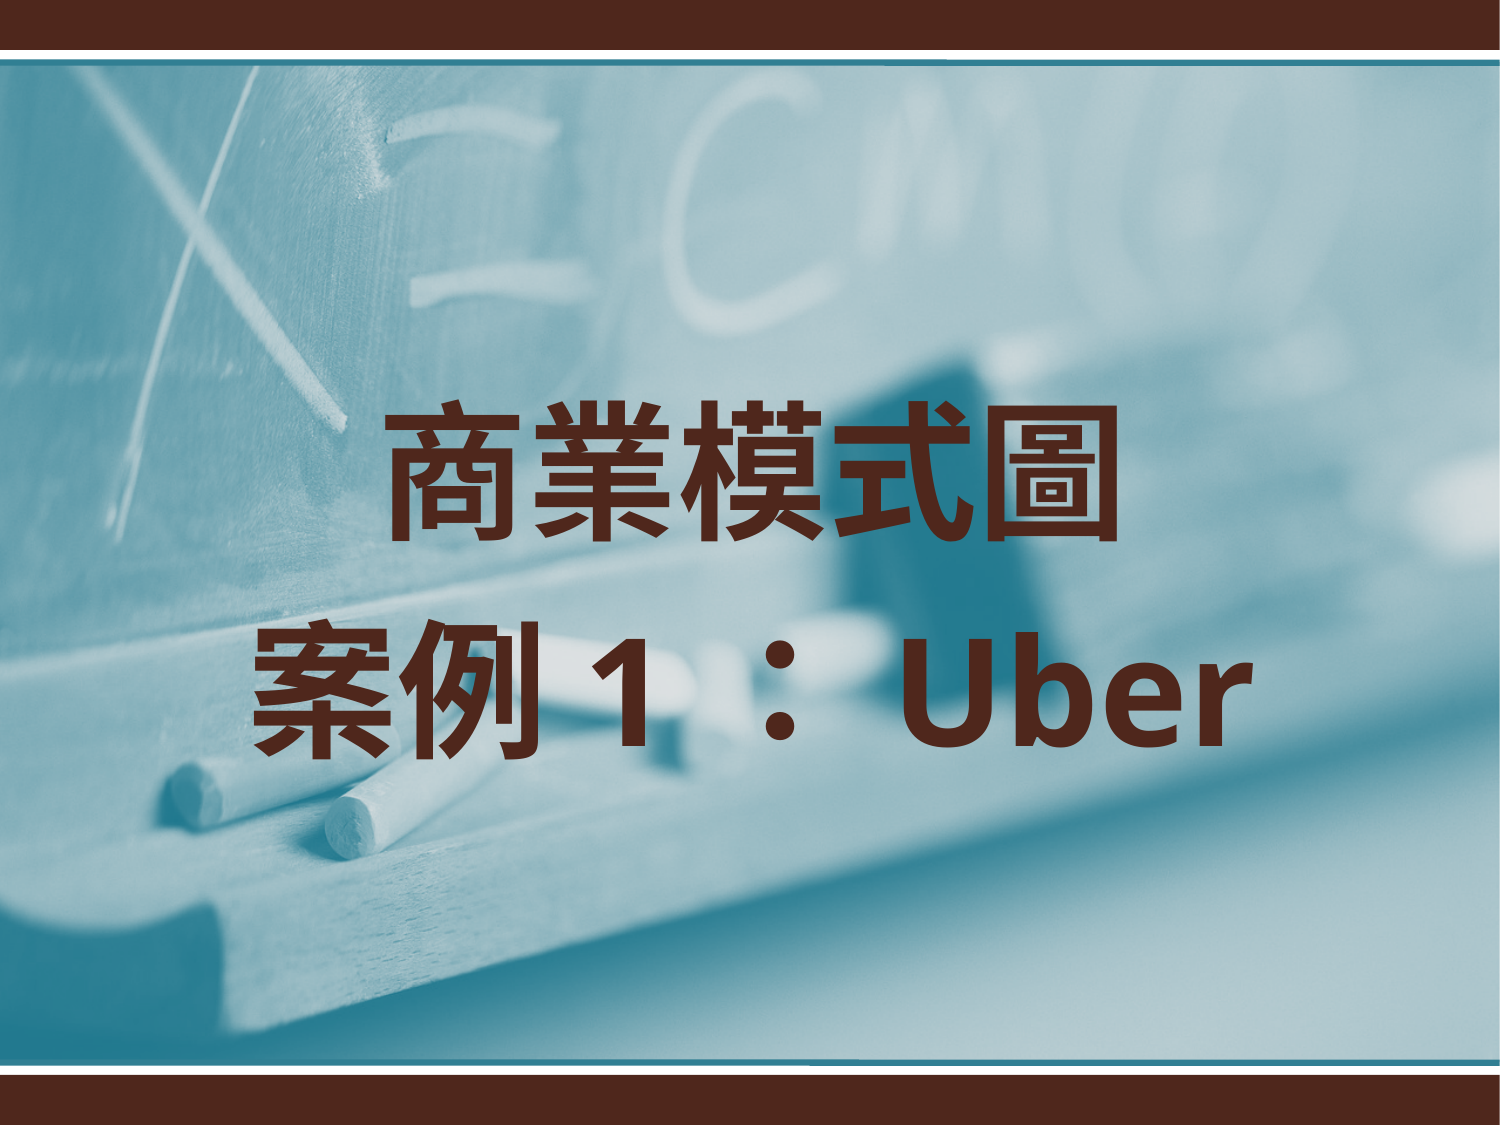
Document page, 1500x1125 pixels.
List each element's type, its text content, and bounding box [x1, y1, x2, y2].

subtitle 商業模式圖 案例1：Uber [55, 235, 1449, 784]
